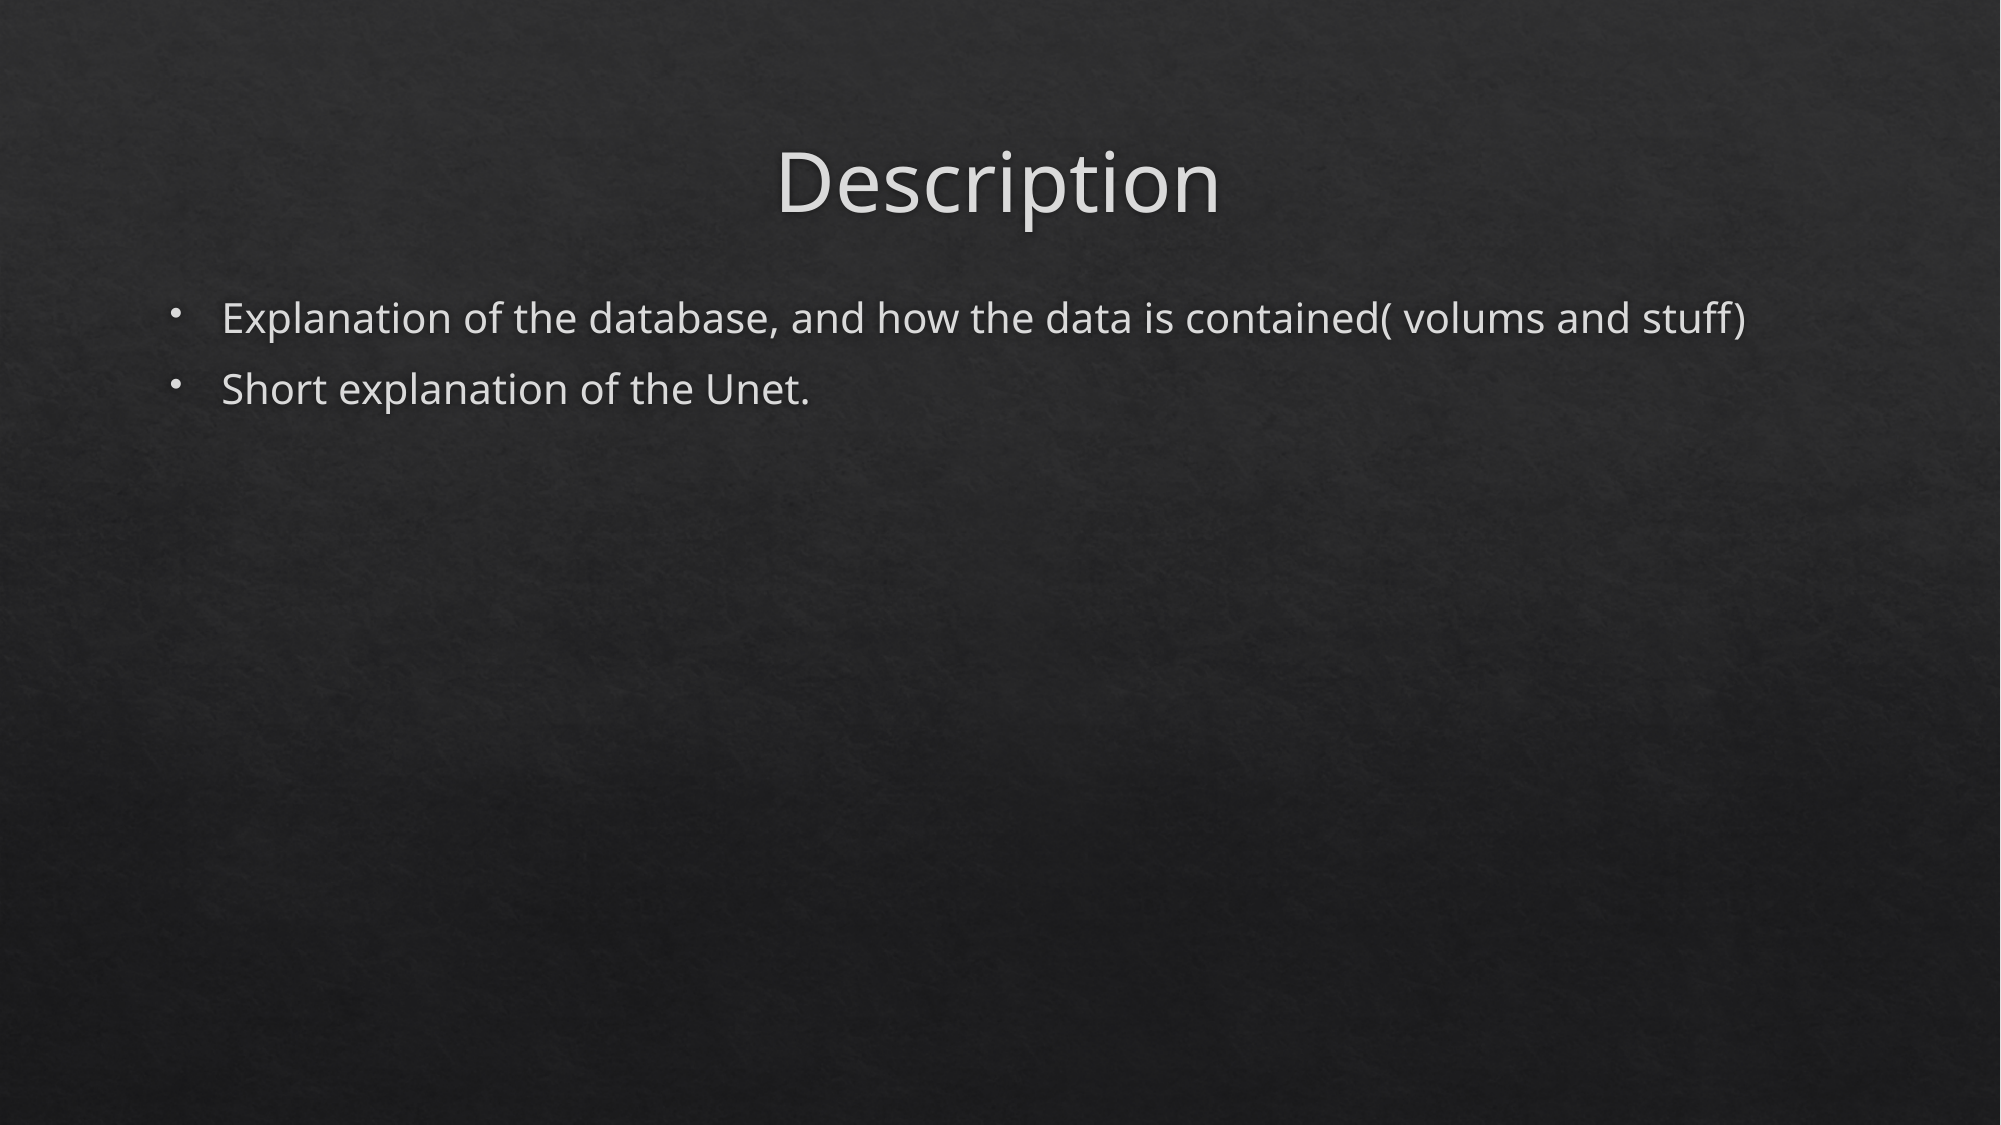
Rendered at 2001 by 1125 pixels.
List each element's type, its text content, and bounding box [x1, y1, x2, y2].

title Description [149, 99, 1849, 260]
list Explanation of the database, and how the data is contained( volums and stuff) Short explanation of the Unet. [149, 284, 1849, 950]
